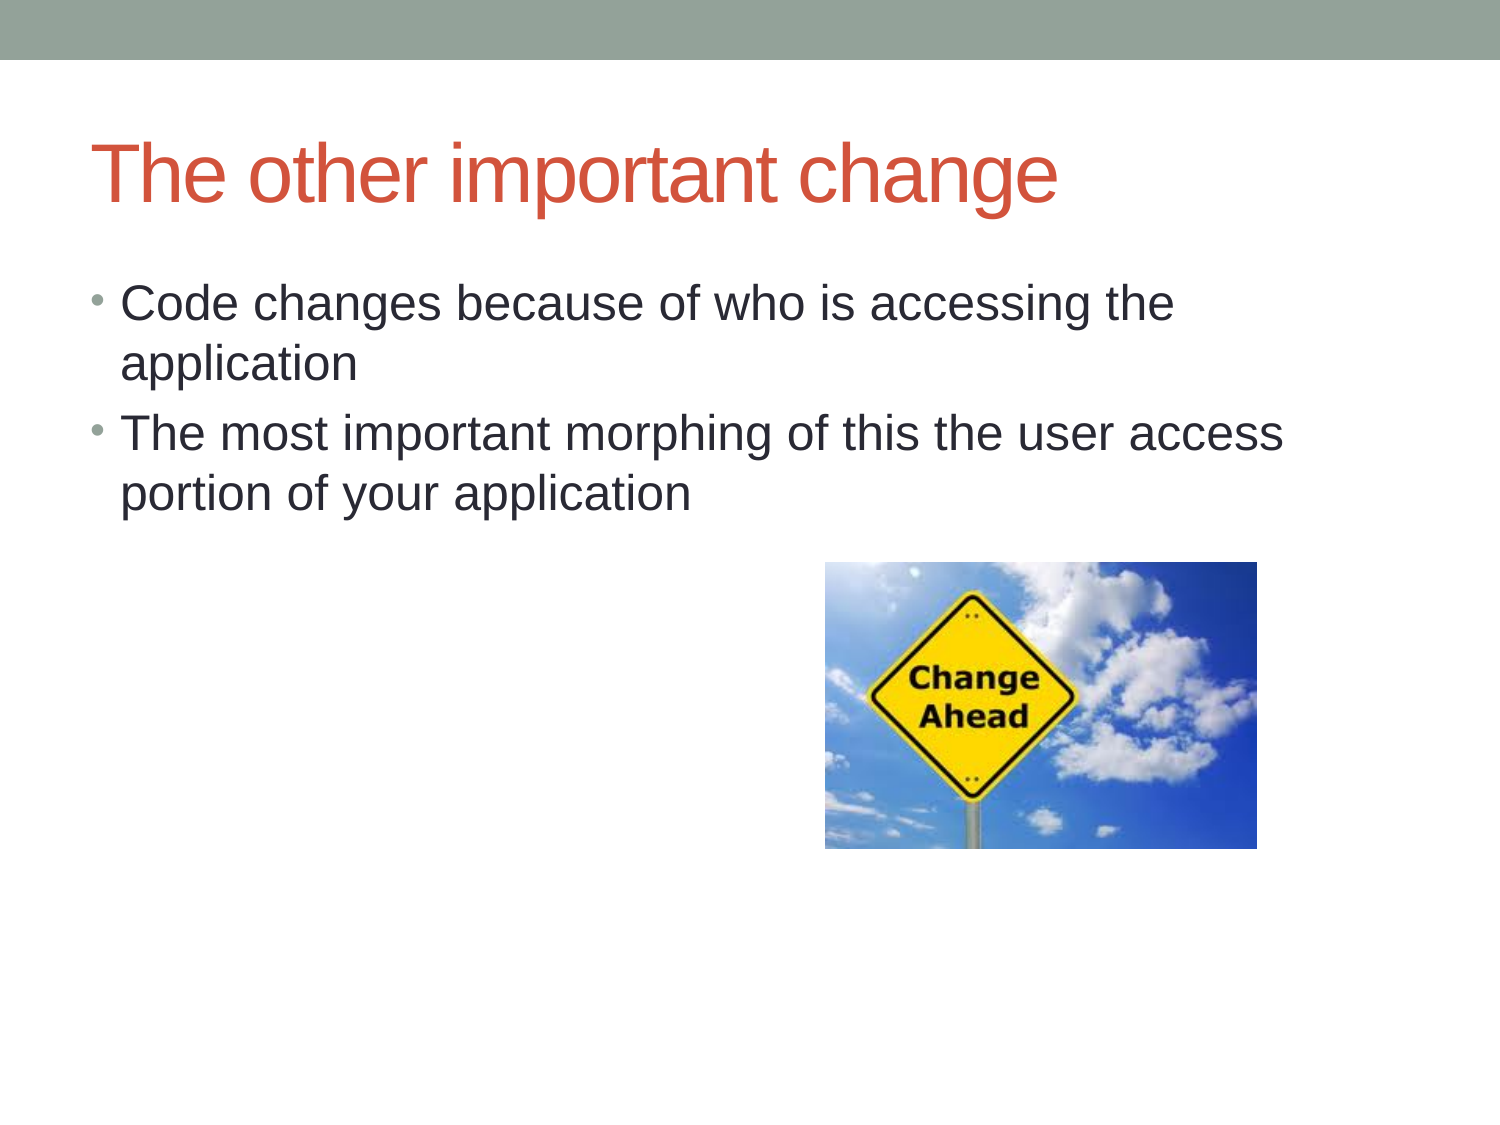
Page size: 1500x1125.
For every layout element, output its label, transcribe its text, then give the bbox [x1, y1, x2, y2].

picture [824, 562, 1257, 849]
list Code changes because of who is accessing the application The most important morphing of this the user access portion of your application [75, 262, 1425, 1063]
title The other important change [75, 87, 1425, 250]
